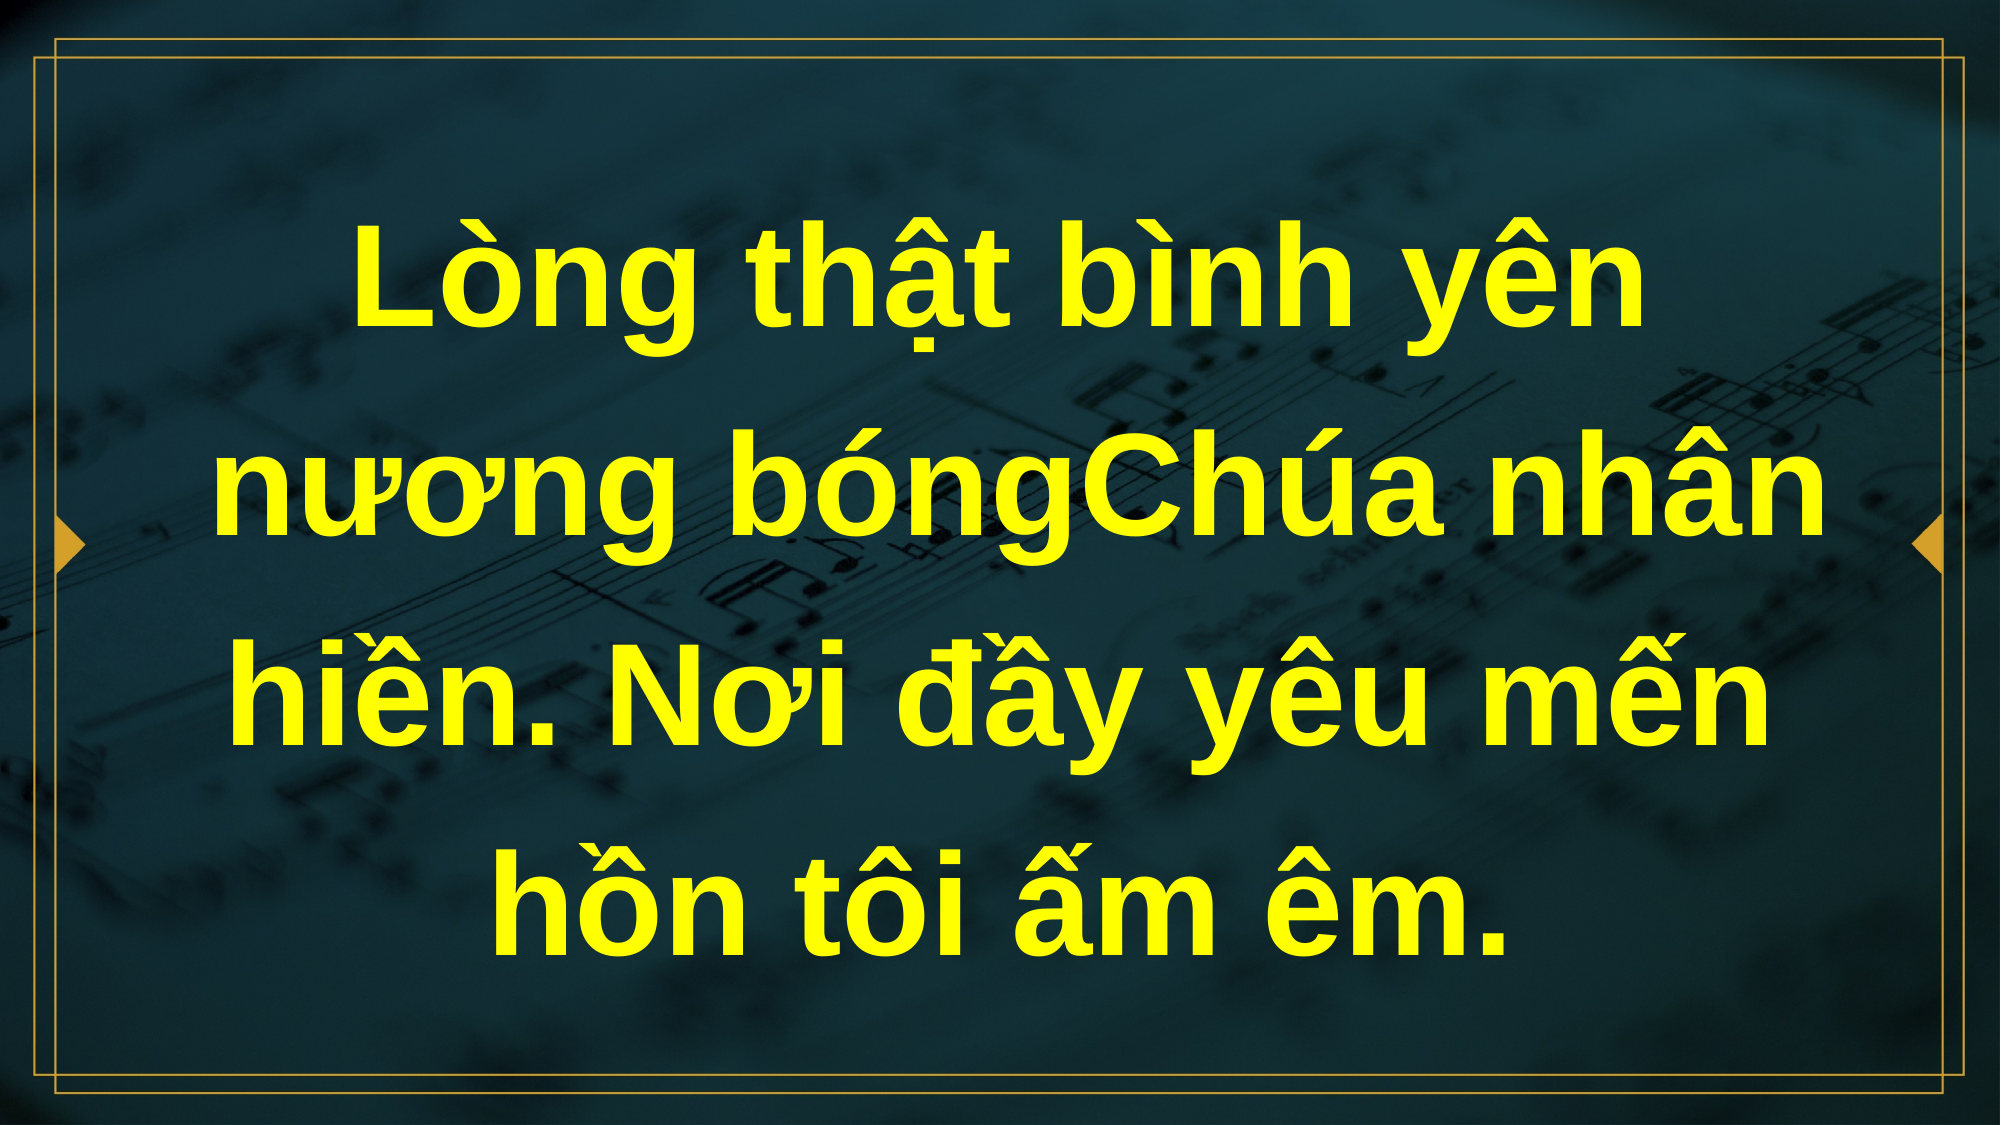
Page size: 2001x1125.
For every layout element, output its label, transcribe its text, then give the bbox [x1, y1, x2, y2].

title Lòng thật bình yên nương bóngChúa nhân hiền. Nơi đầy yêu mến hồn tôi ấm êm. [55, 53, 1945, 1077]
picture [0, 0, 2000, 1125]
